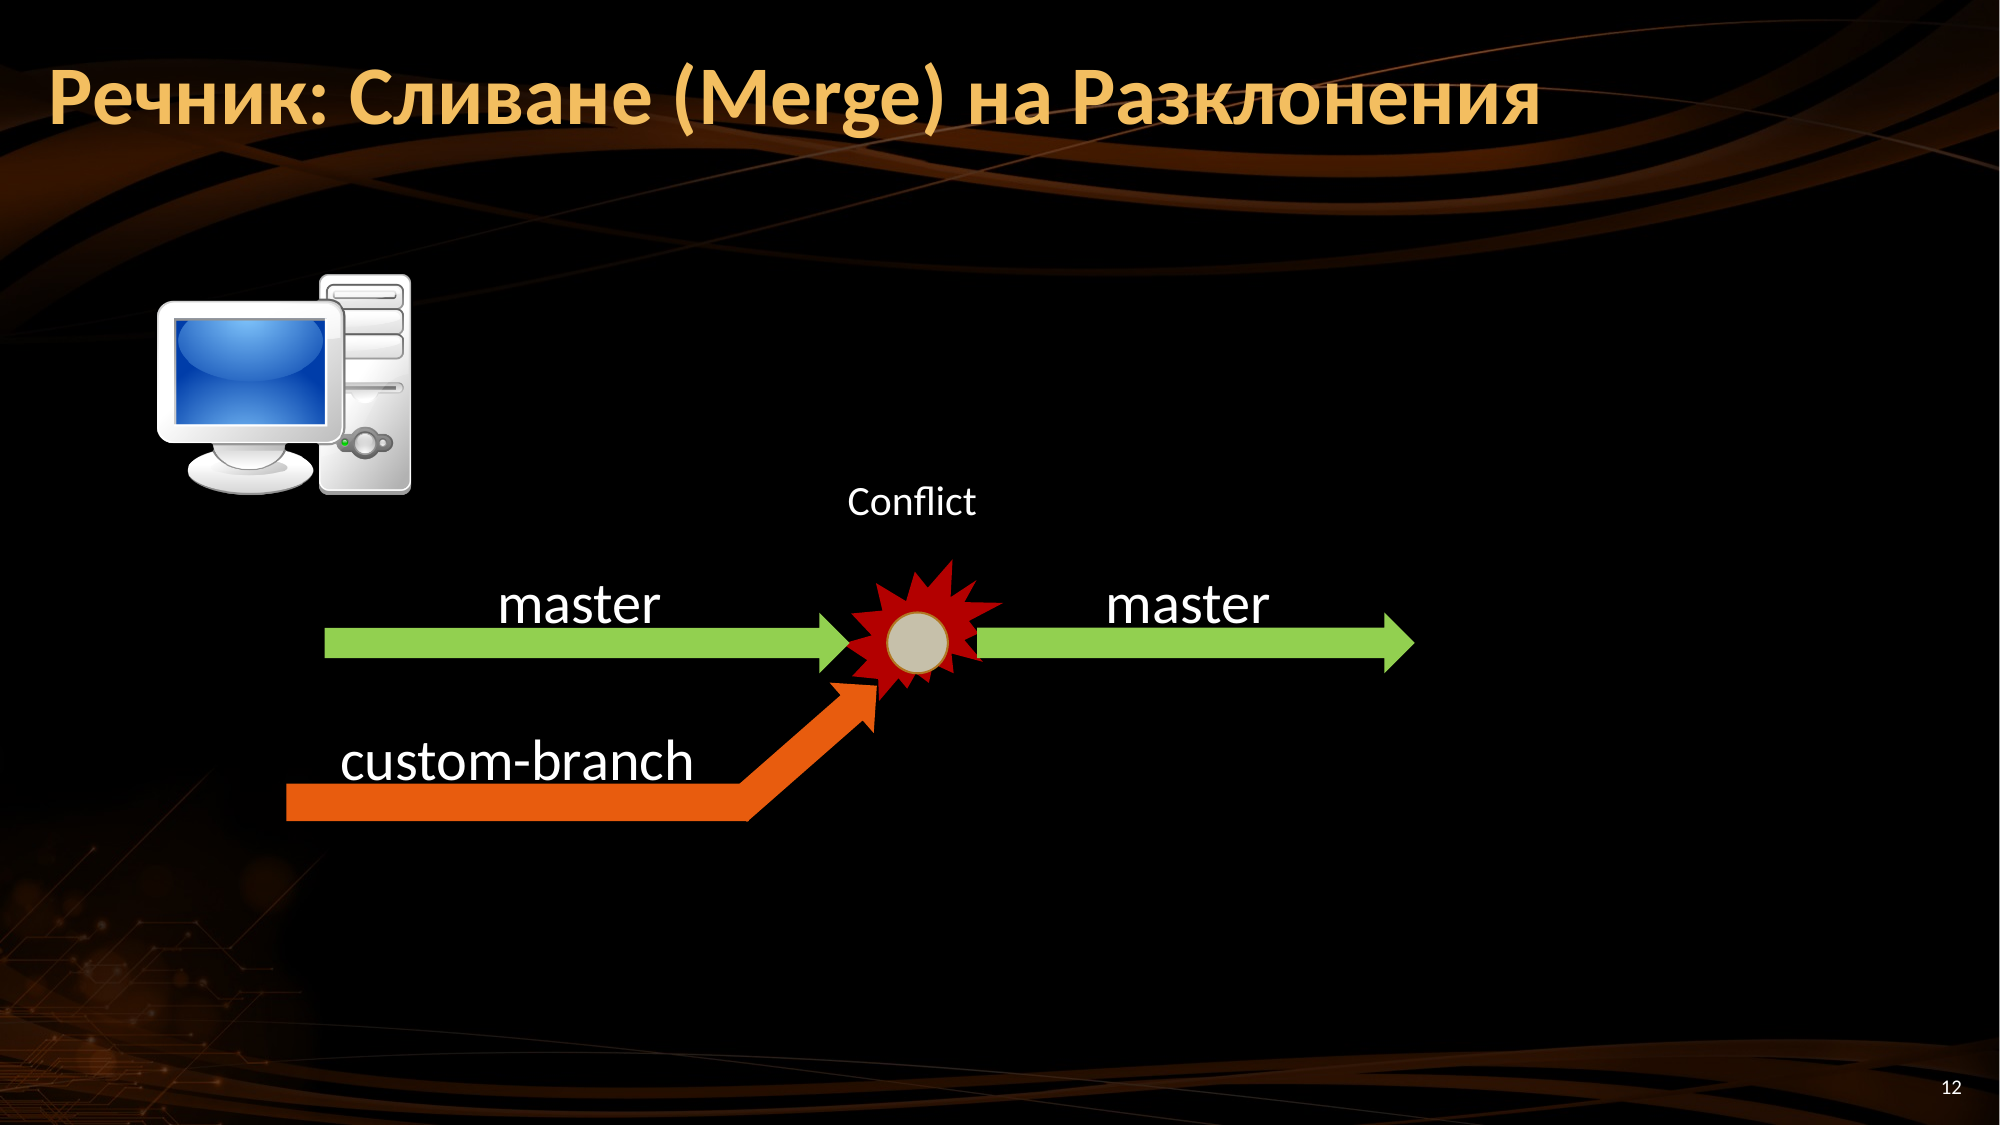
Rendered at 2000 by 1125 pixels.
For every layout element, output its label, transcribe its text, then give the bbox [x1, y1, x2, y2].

text_box master [323, 610, 852, 676]
text_box custom-branch [285, 783, 744, 822]
title Речник: Сливане (Merge) на Разклонения [30, 6, 1602, 189]
text_box master [976, 609, 1417, 676]
text_box [723, 681, 878, 824]
list [31, 188, 1968, 1103]
picture [0, 0, 2000, 1125]
slide_number 12 [1897, 1070, 1968, 1103]
text_box [886, 611, 949, 675]
